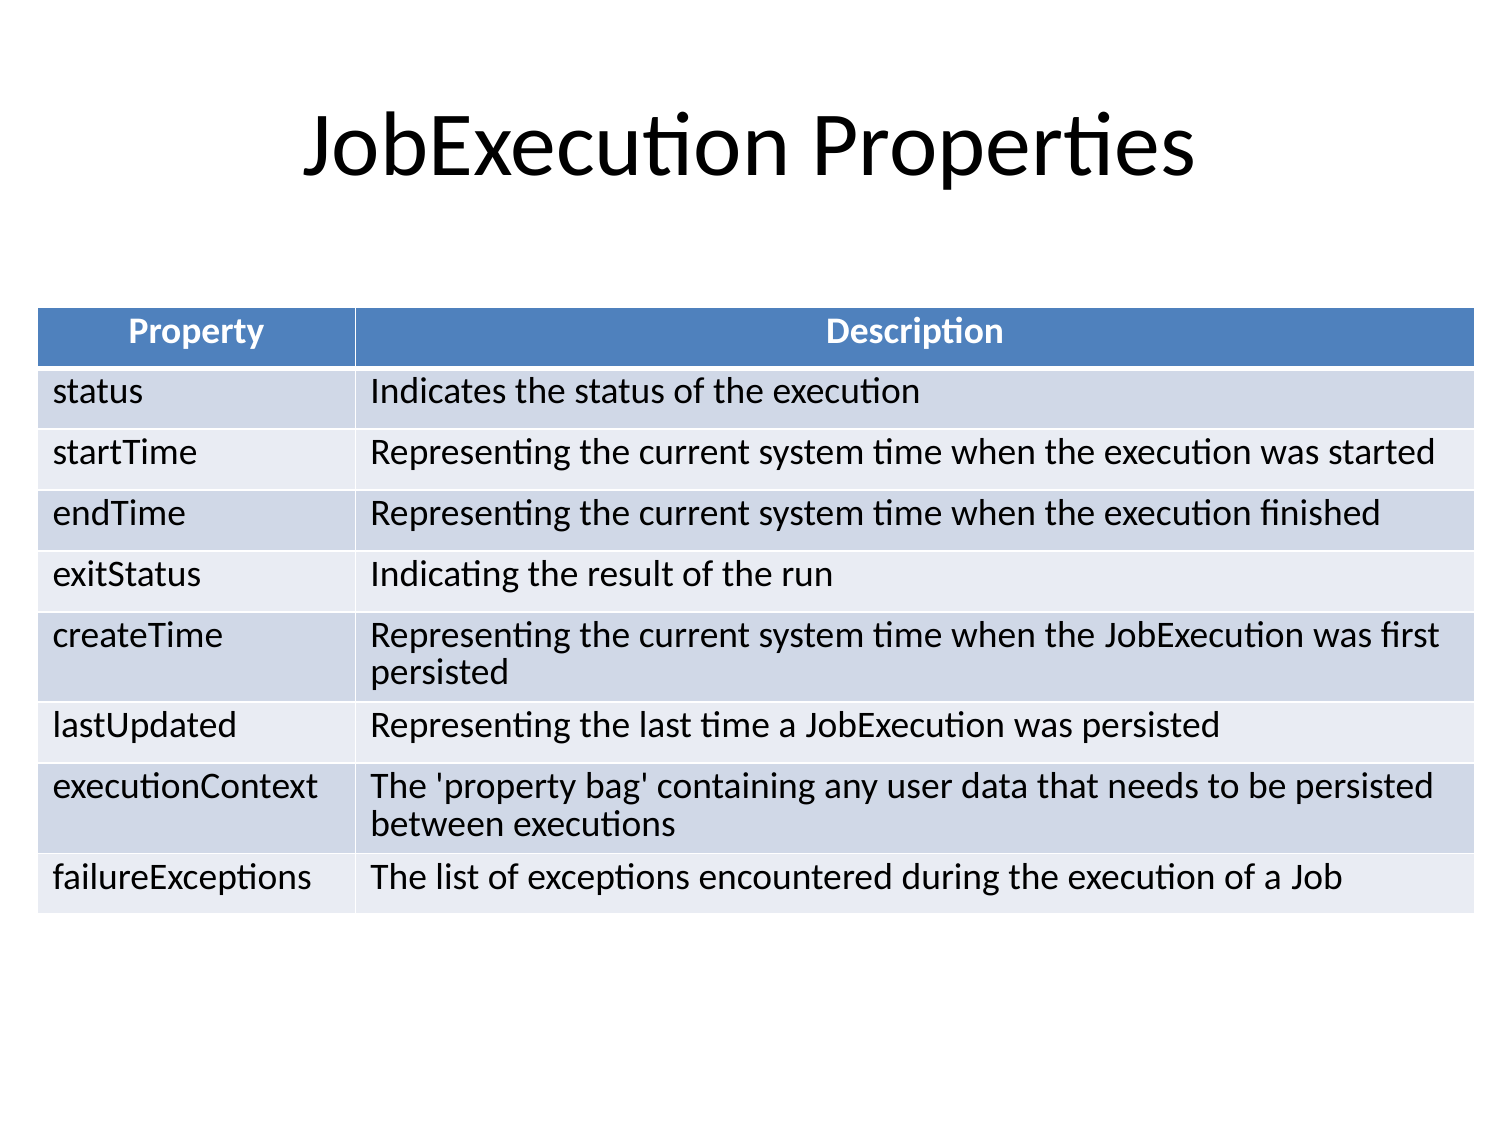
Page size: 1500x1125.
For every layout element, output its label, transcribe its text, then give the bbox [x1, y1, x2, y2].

table_cell Representing the current system time when the execution was started [356, 430, 1474, 489]
table_cell startTime [38, 430, 355, 489]
table_cell executionContext [38, 764, 355, 853]
table_cell Indicating the result of the run [356, 552, 1474, 611]
table_cell lastUpdated [38, 703, 355, 762]
table_cell Indicates the status of the execution [356, 371, 1474, 428]
table_cell Representing the last time a JobExecution was persisted [356, 703, 1474, 762]
table_cell endTime [38, 491, 355, 550]
title JobExecution Properties [75, 45, 1425, 233]
table_cell Representing the current system time when the execution finished [356, 491, 1474, 550]
table_header Property [38, 308, 355, 366]
table_cell status [38, 371, 355, 428]
table_cell The list of exceptions encountered during the execution of a Job [356, 854, 1474, 913]
table_cell exitStatus [38, 552, 355, 611]
table_header Description [356, 308, 1474, 366]
table_cell The 'property bag' containing any user data that needs to be persisted between executions [356, 764, 1474, 853]
table_cell createTime [38, 613, 355, 701]
table_cell Representing the current system time when the JobExecution was first persisted [356, 613, 1474, 701]
table_cell failureExceptions [38, 854, 355, 913]
